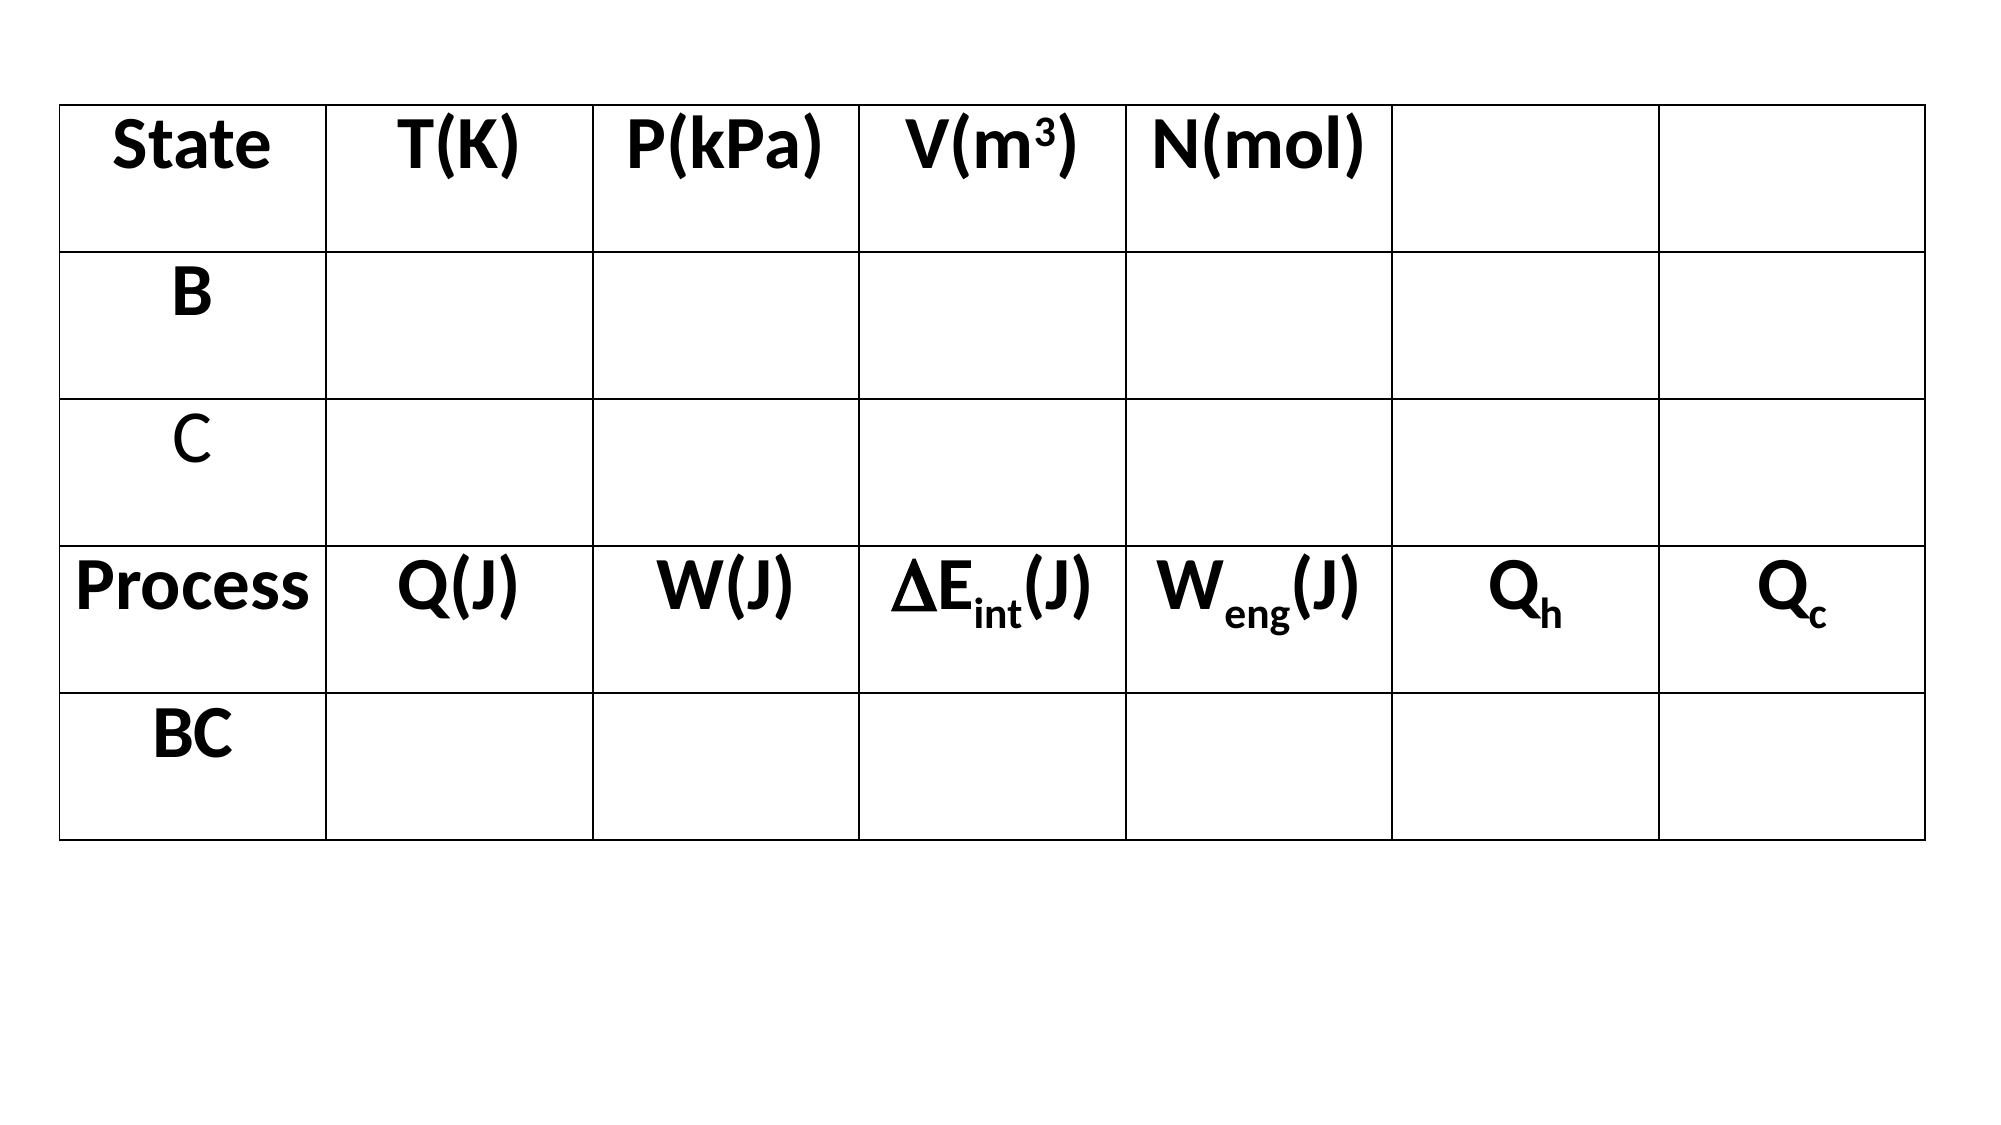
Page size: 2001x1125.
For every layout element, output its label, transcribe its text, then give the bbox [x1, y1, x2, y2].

table_cell [1393, 400, 1658, 545]
table_cell [327, 253, 592, 398]
table_cell [1127, 400, 1391, 545]
table_cell [594, 253, 858, 398]
table_header V(m3) [860, 106, 1125, 251]
table_header [1660, 106, 1924, 251]
table_cell [1660, 400, 1924, 545]
table_cell [1127, 694, 1391, 839]
table_cell [327, 400, 592, 545]
table_cell [1660, 253, 1924, 398]
table_cell W(J) [594, 547, 858, 692]
table_cell Process [60, 547, 325, 692]
table_cell [1393, 253, 1658, 398]
table_cell Weng(J) [1127, 547, 1391, 692]
table_cell Qh [1393, 547, 1658, 692]
table_header T(K) [327, 106, 592, 251]
table_header N(mol) [1127, 106, 1391, 251]
table_cell [327, 694, 592, 839]
table_cell Q(J) [327, 547, 592, 692]
table_header P(kPa) [594, 106, 858, 251]
table_cell [1393, 694, 1658, 839]
table_cell [594, 694, 858, 839]
table_cell Qc [1660, 547, 1924, 692]
table_cell [1660, 694, 1924, 839]
table_cell [860, 694, 1125, 839]
table_header State [60, 106, 325, 251]
table_cell BC [60, 694, 325, 839]
table_header [1393, 106, 1658, 251]
table_cell [1127, 253, 1391, 398]
table_cell Eint(J) [860, 547, 1125, 692]
table_cell [860, 400, 1125, 545]
table_cell [594, 400, 858, 545]
table_cell [860, 253, 1125, 398]
table_cell B [60, 253, 325, 398]
table_cell C [60, 400, 325, 545]
